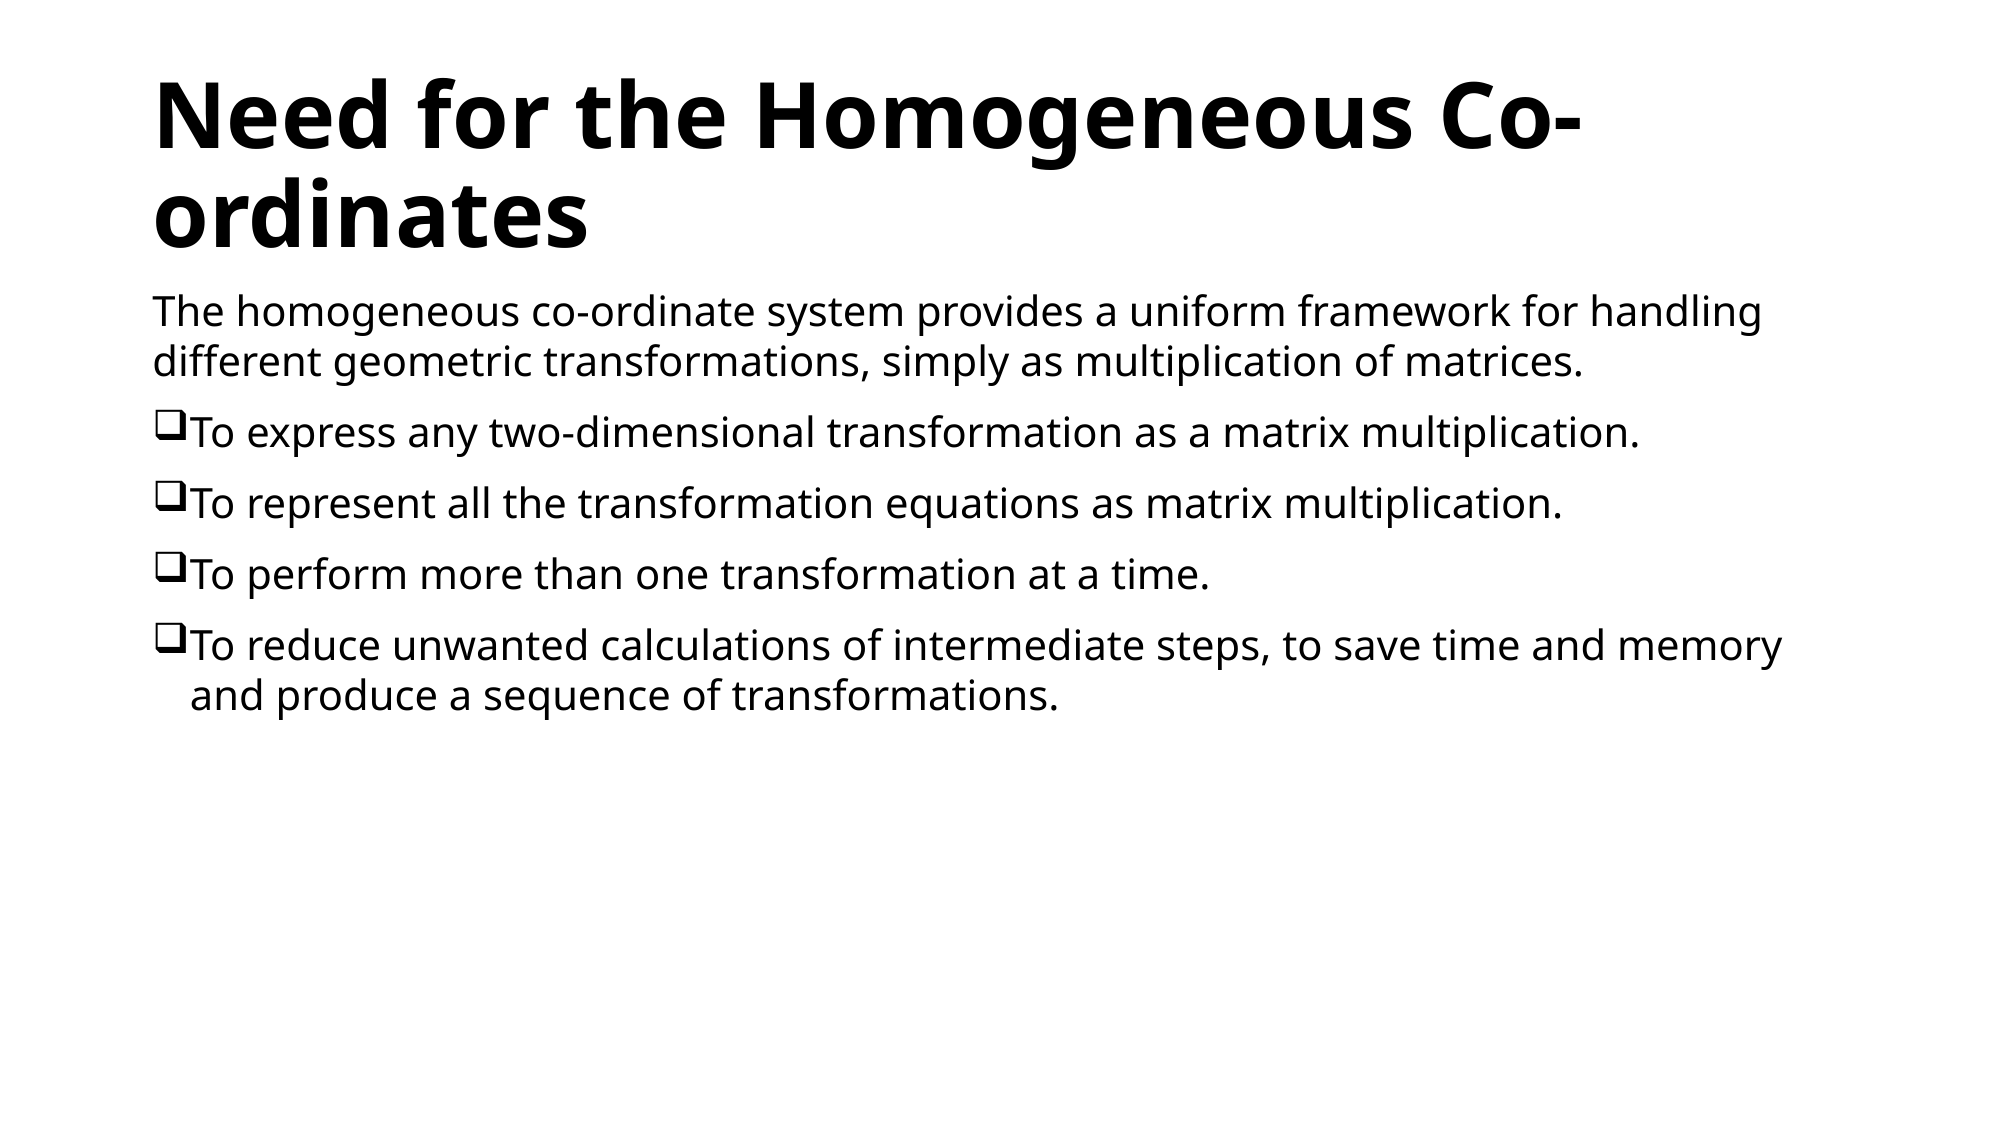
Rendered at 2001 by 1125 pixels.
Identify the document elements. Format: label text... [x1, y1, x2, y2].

list The homogeneous co-ordinate system provides a uniform framework for handling different geometric transformations, simply as multiplication of matrices. To express any two-dimensional transformation as a matrix multiplication. To represent all the transformation equations as matrix multiplication. To perform more than one transformation at a time. To reduce unwanted calculations of intermediate steps, to save time and memory and produce a sequence of transformations. [137, 277, 1863, 1014]
title Need for the Homogeneous Co-ordinates [137, 59, 1863, 277]
